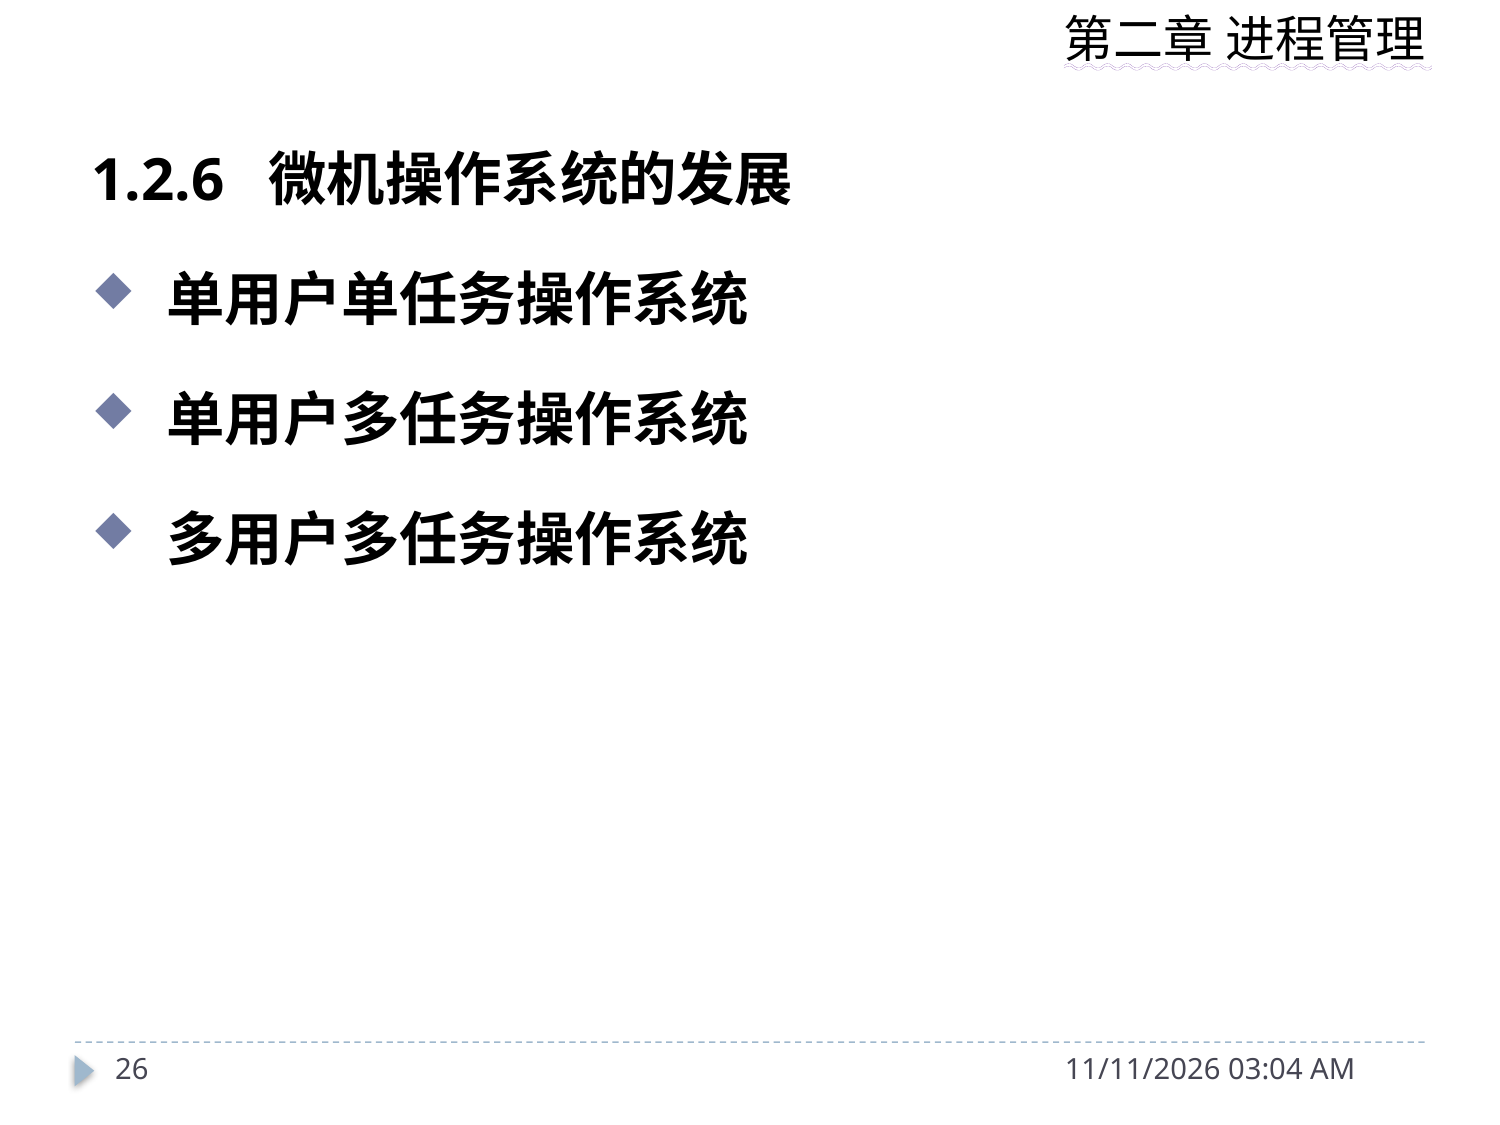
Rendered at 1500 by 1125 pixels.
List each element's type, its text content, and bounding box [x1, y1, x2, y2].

list 1.2.6 微机操作系统的发展 单用户单任务操作系统 单用户多任务操作系统 多用户多任务操作系统 [76, 113, 1424, 1000]
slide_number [1050, 1042, 1426, 1103]
slide_number 26 [100, 1042, 426, 1103]
